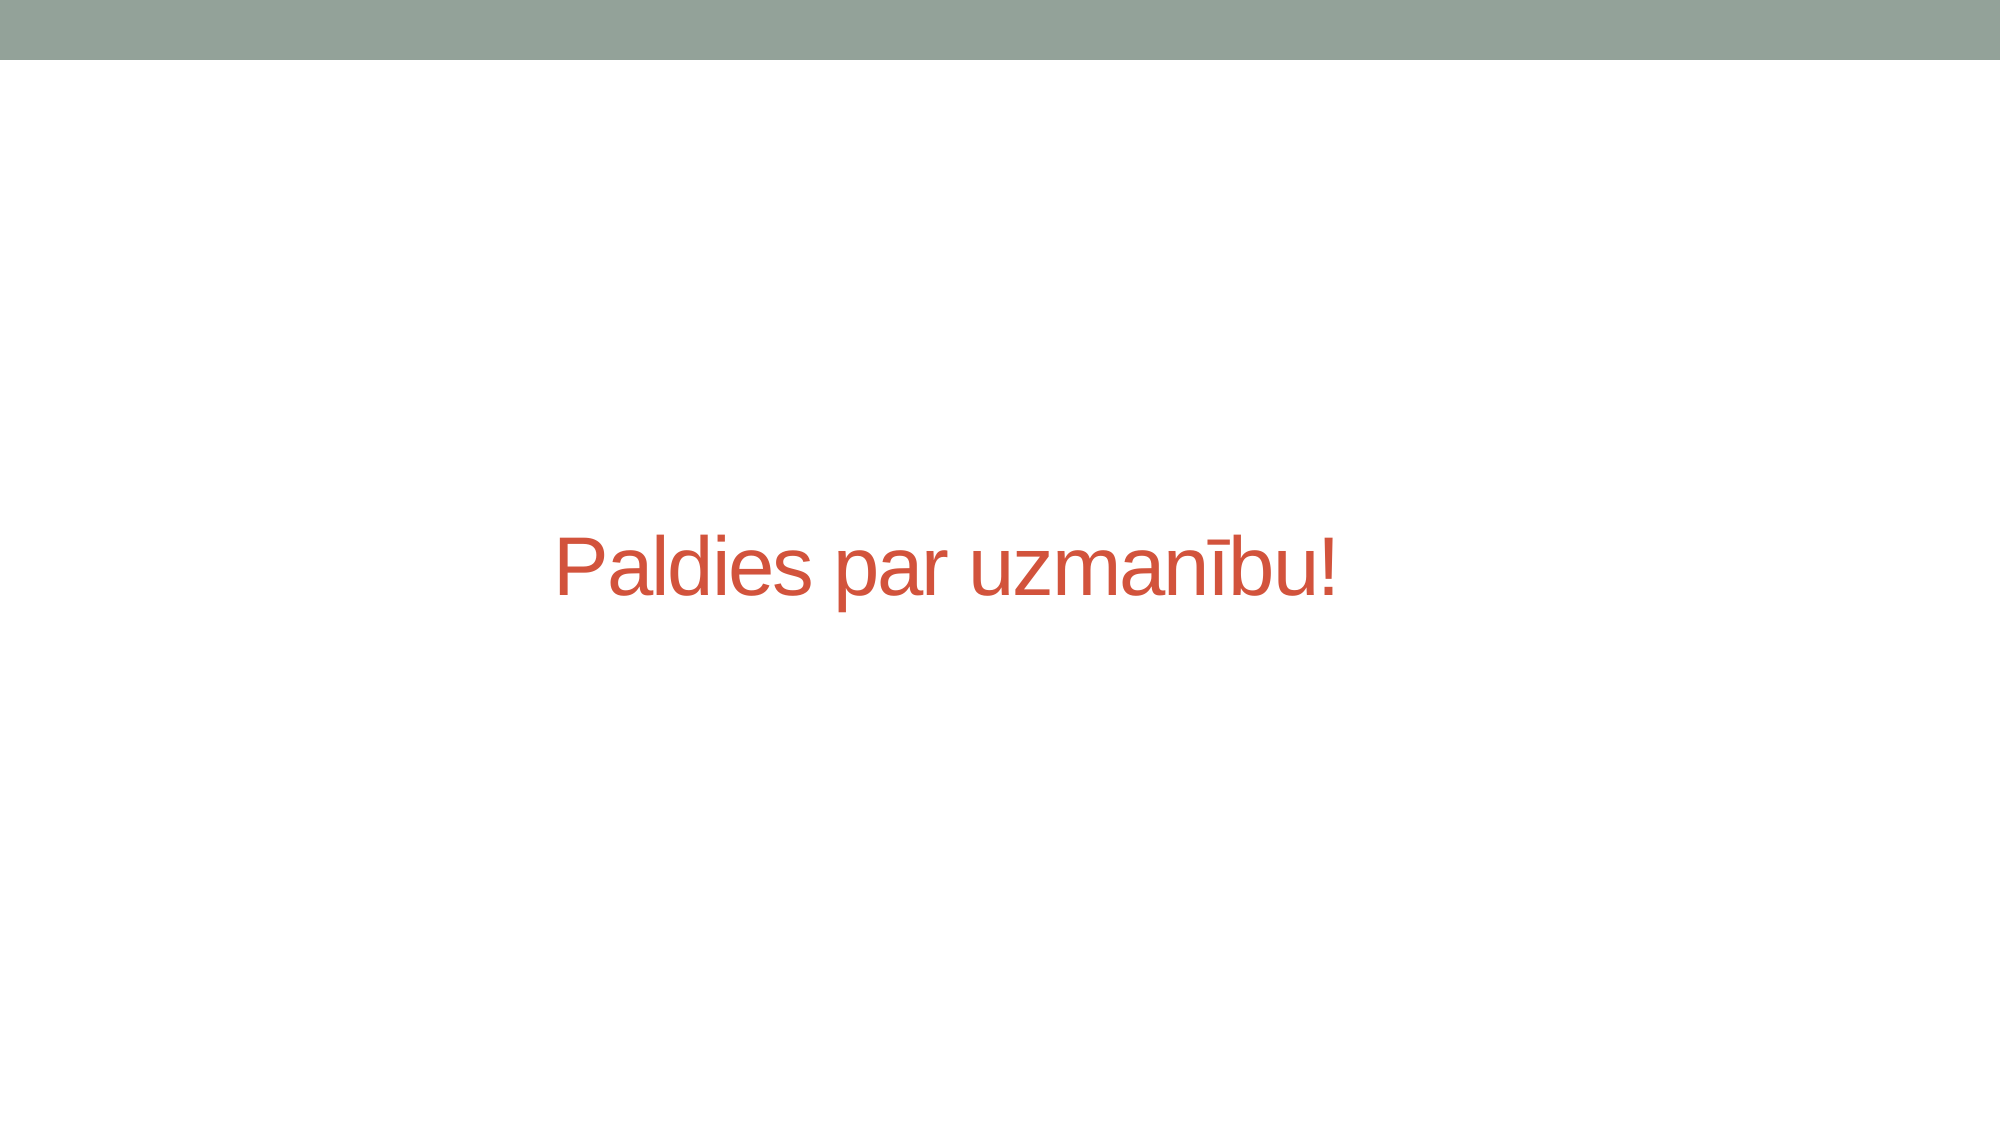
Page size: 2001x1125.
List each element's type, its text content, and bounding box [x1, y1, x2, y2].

title Paldies par uzmanību! [538, 404, 2000, 721]
